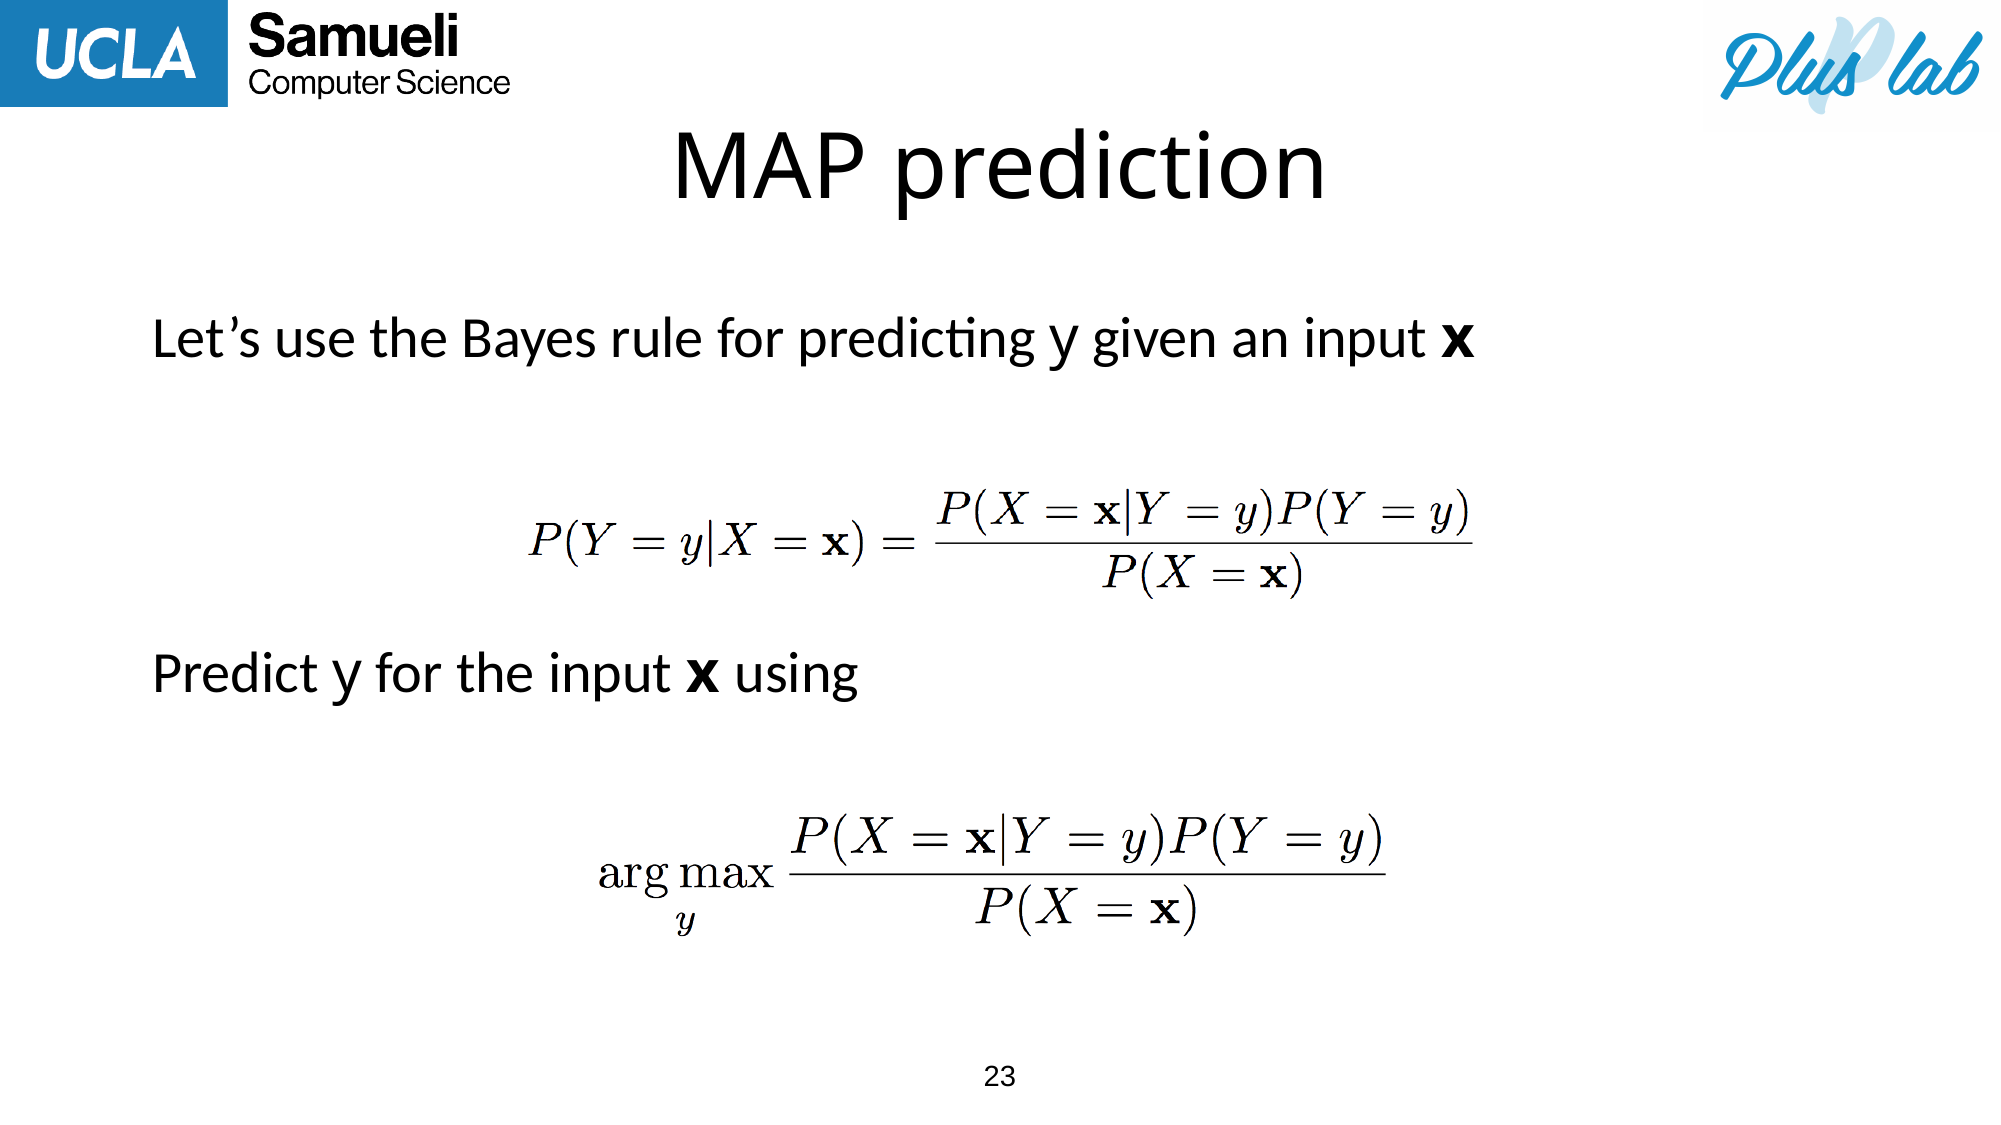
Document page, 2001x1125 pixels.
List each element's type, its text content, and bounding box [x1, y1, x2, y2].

picture [501, 450, 1509, 627]
text_box 23 [662, 1044, 1338, 1105]
title MAP prediction [137, 59, 1863, 278]
list Let’s use the Bayes rule for predicting y given an input x Predict y for the input x using [137, 299, 1863, 1014]
picture [1703, 0, 2000, 132]
picture [0, 0, 510, 107]
picture [575, 783, 1435, 959]
